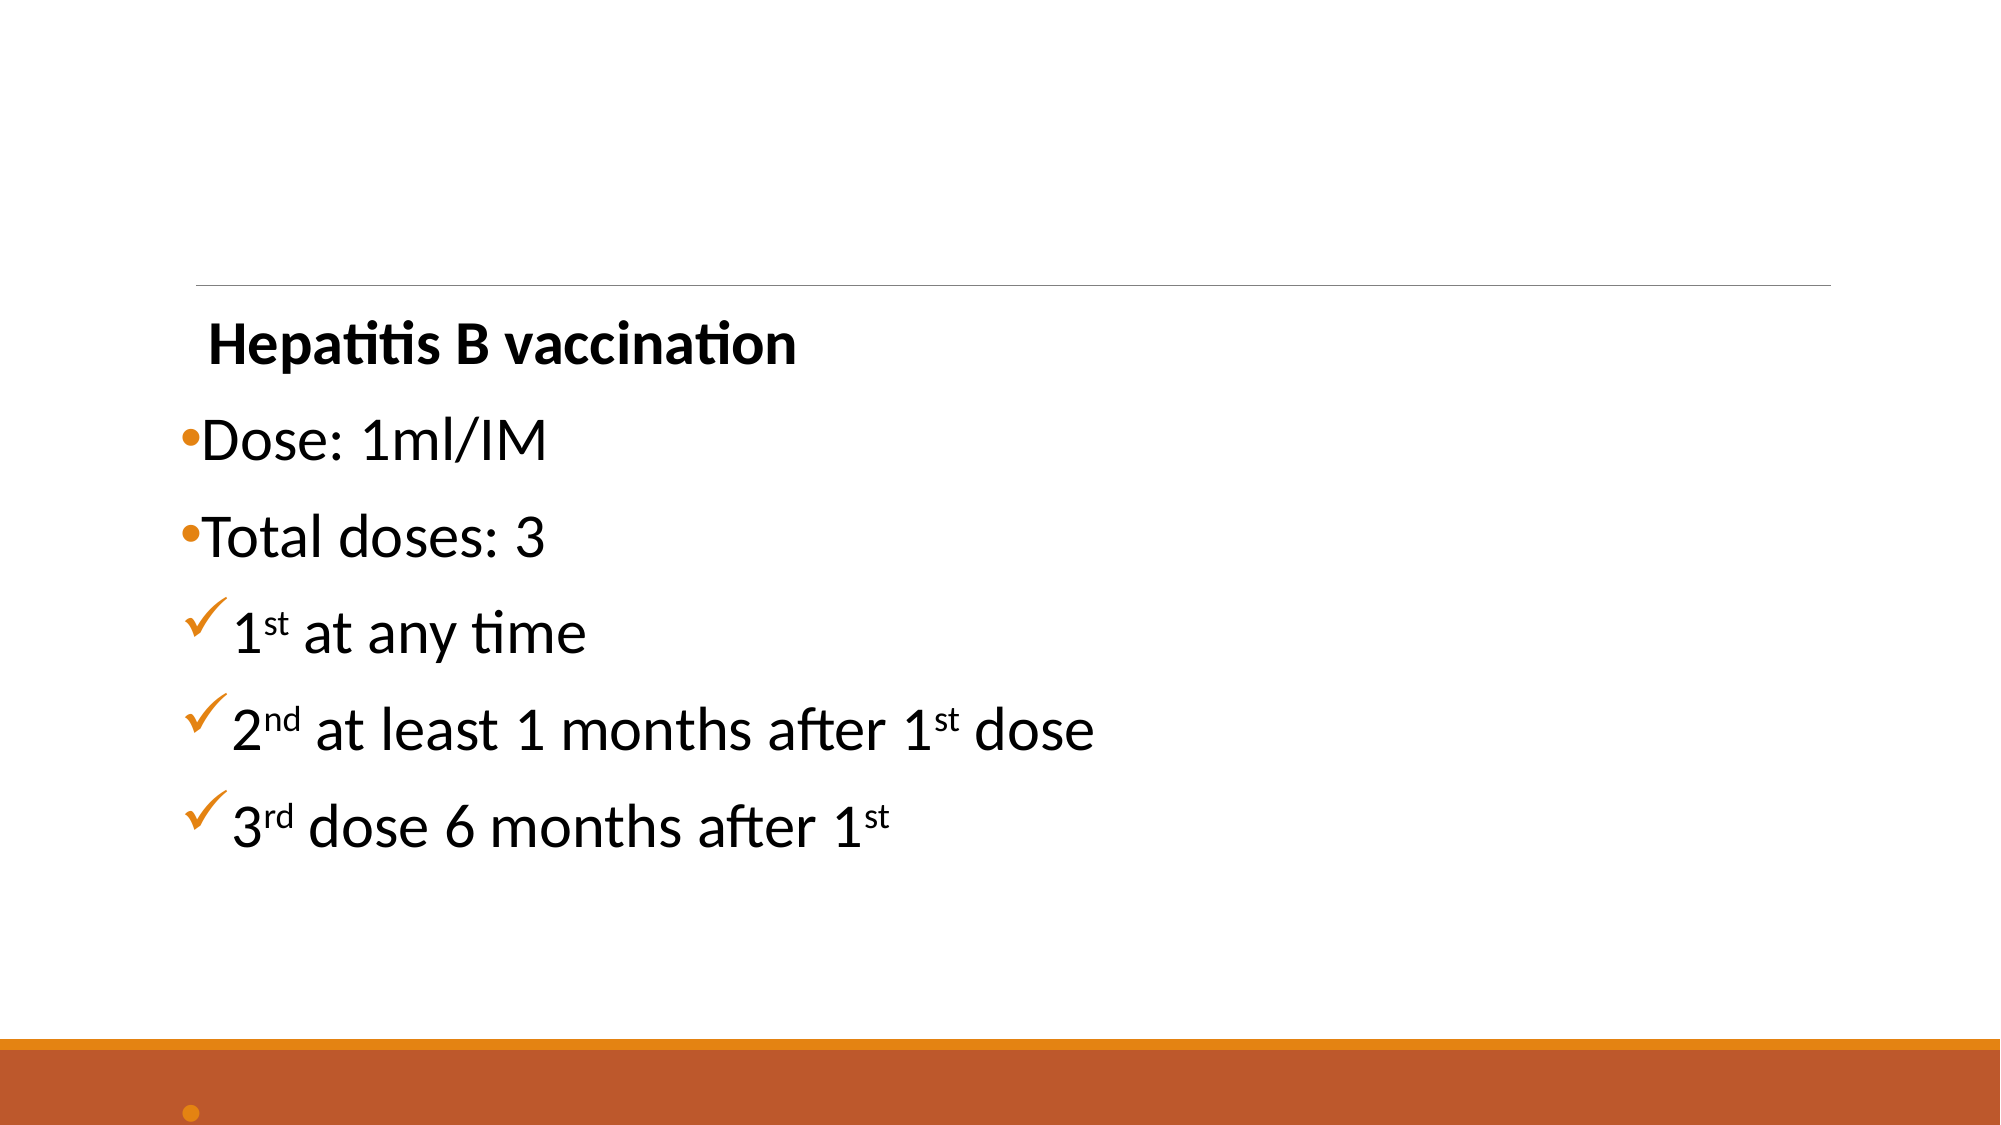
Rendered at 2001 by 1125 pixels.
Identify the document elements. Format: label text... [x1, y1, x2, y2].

list Hepatitis B vaccination Dose: 1ml/IM Total doses: 3 1st at any time 2nd at least 1 months after 1st dose 3rd dose 6 months after 1st [180, 302, 1830, 963]
